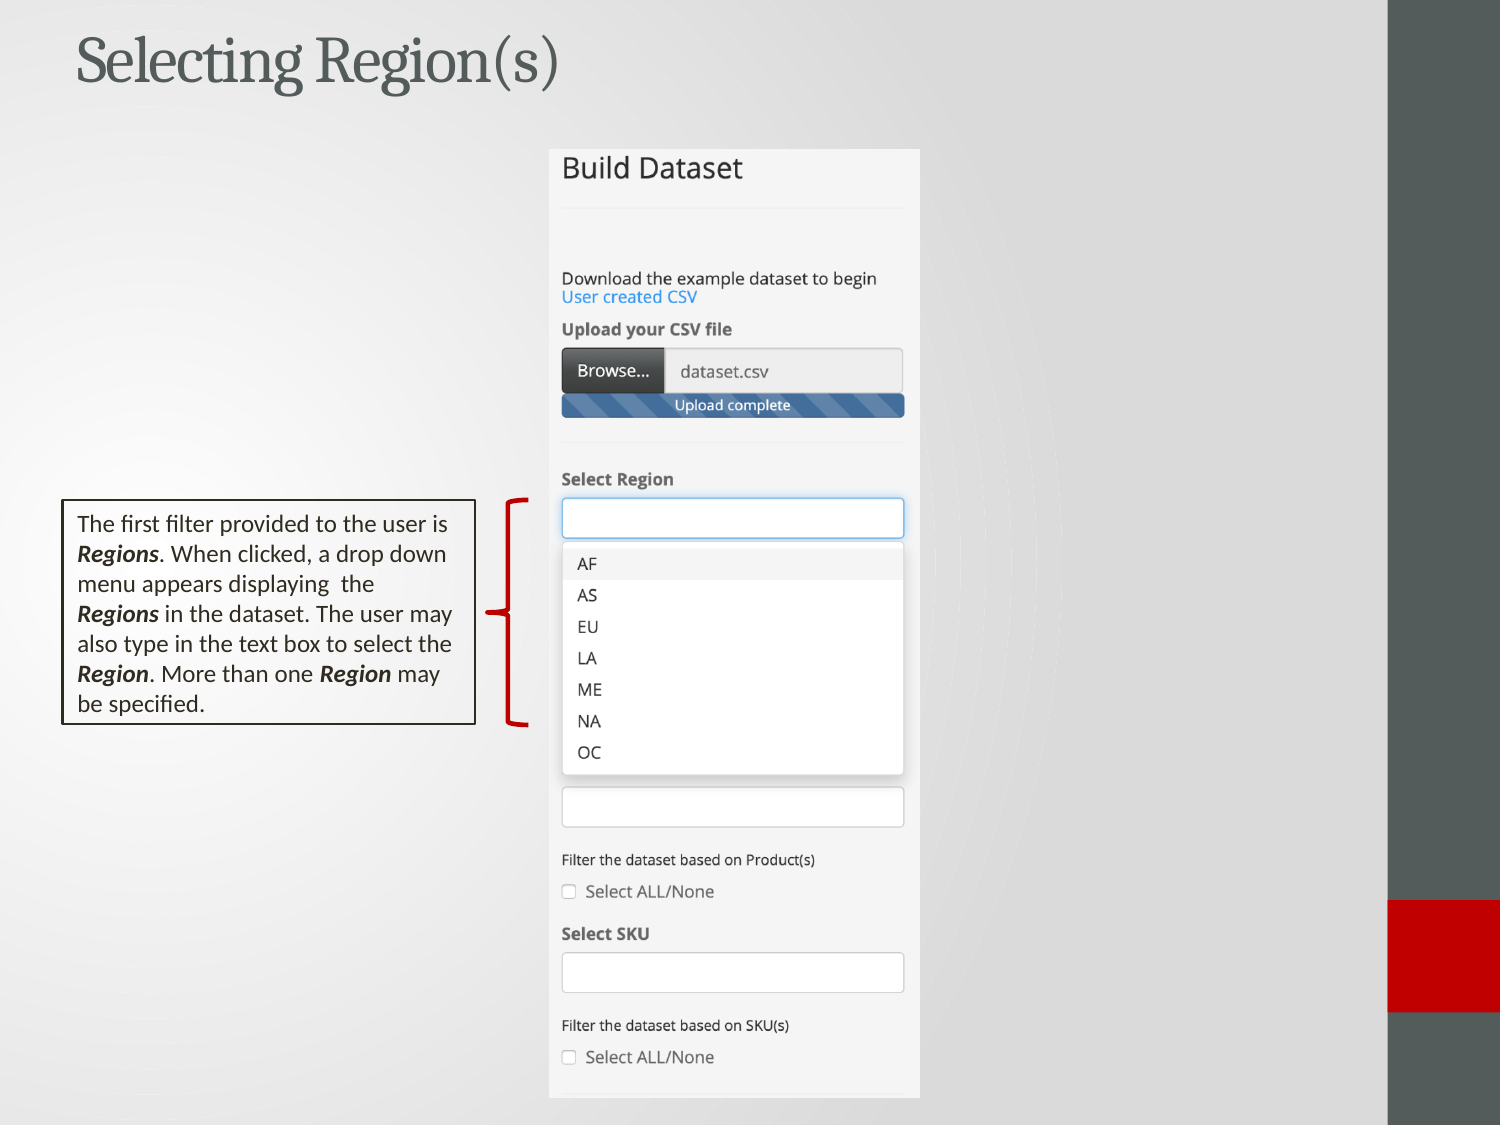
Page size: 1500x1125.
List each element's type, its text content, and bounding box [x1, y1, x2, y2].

picture [549, 149, 920, 1098]
text_box The first filter provided to the user is Regions. When clicked, a drop down menu appears displaying the Regions in the dataset. The user may also type in the text box to select the Region. More than one Region may be specified. [62, 500, 475, 725]
title Selecting Region(s) [62, 0, 1313, 150]
text_box [486, 498, 529, 726]
